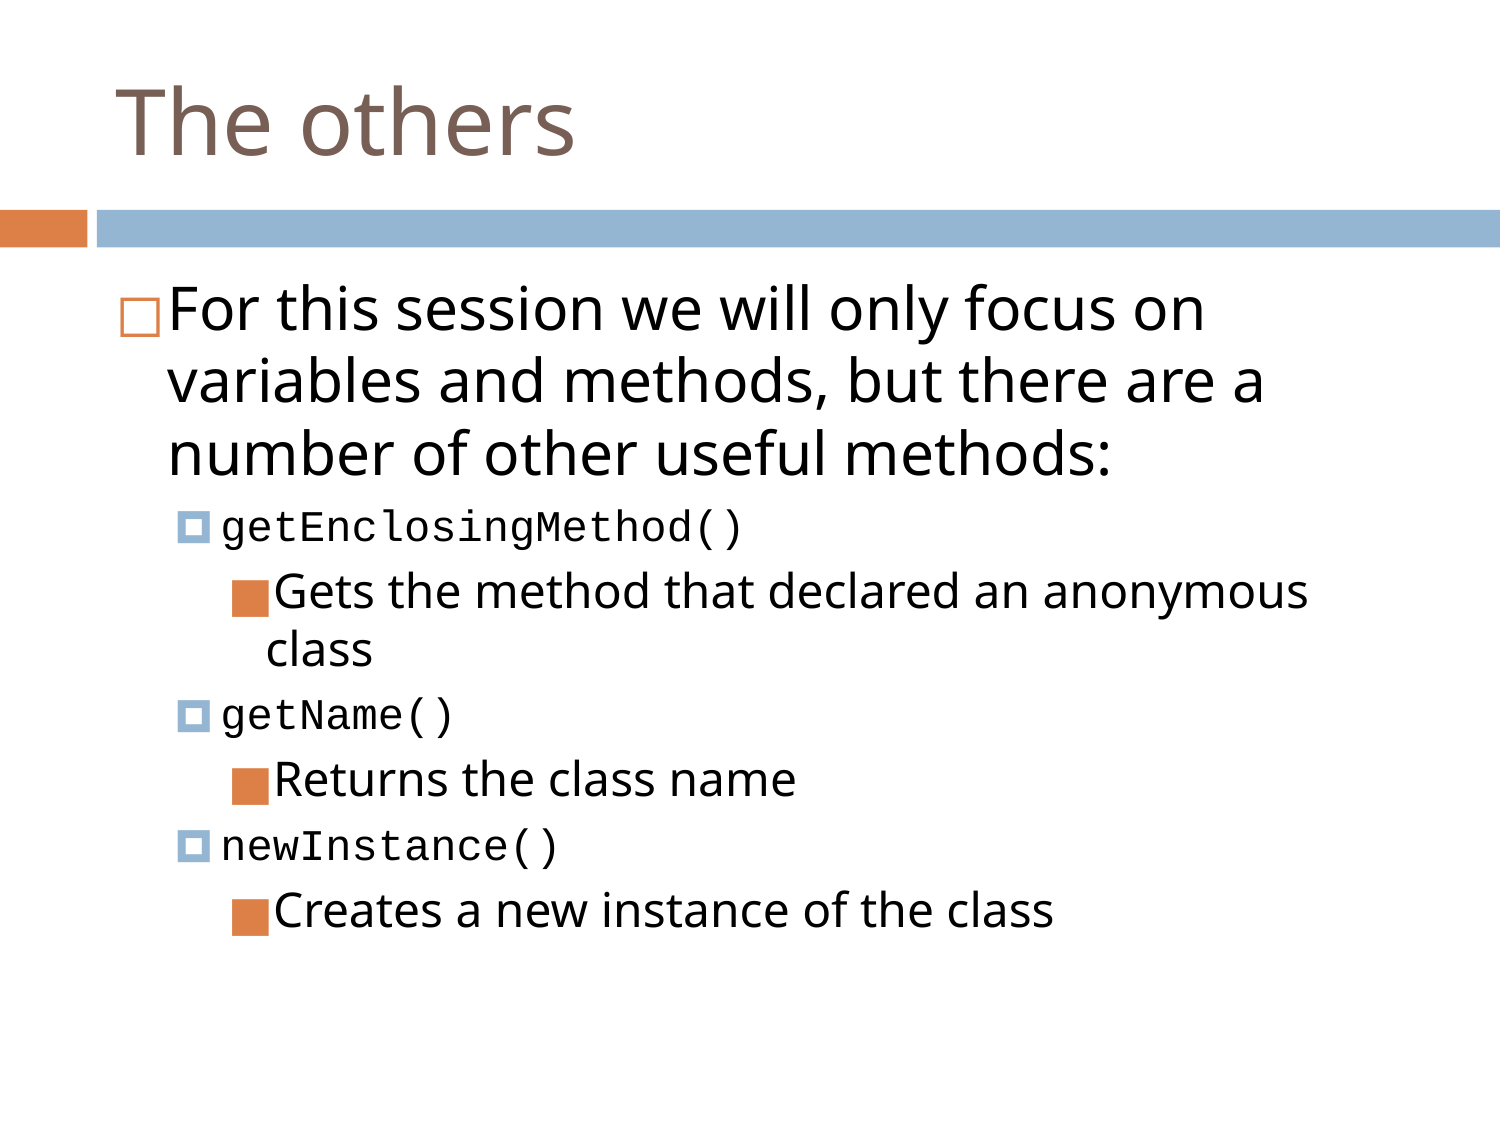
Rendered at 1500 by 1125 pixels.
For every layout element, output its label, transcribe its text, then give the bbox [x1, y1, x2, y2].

title The others [100, 37, 1438, 200]
list For this session we will only focus on variables and methods, but there are a number of other useful methods: getEnclosingMethod() Gets the method that declared an anonymous class getName() Returns the class name newInstance() Creates a new instance of the class [100, 262, 1438, 1000]
